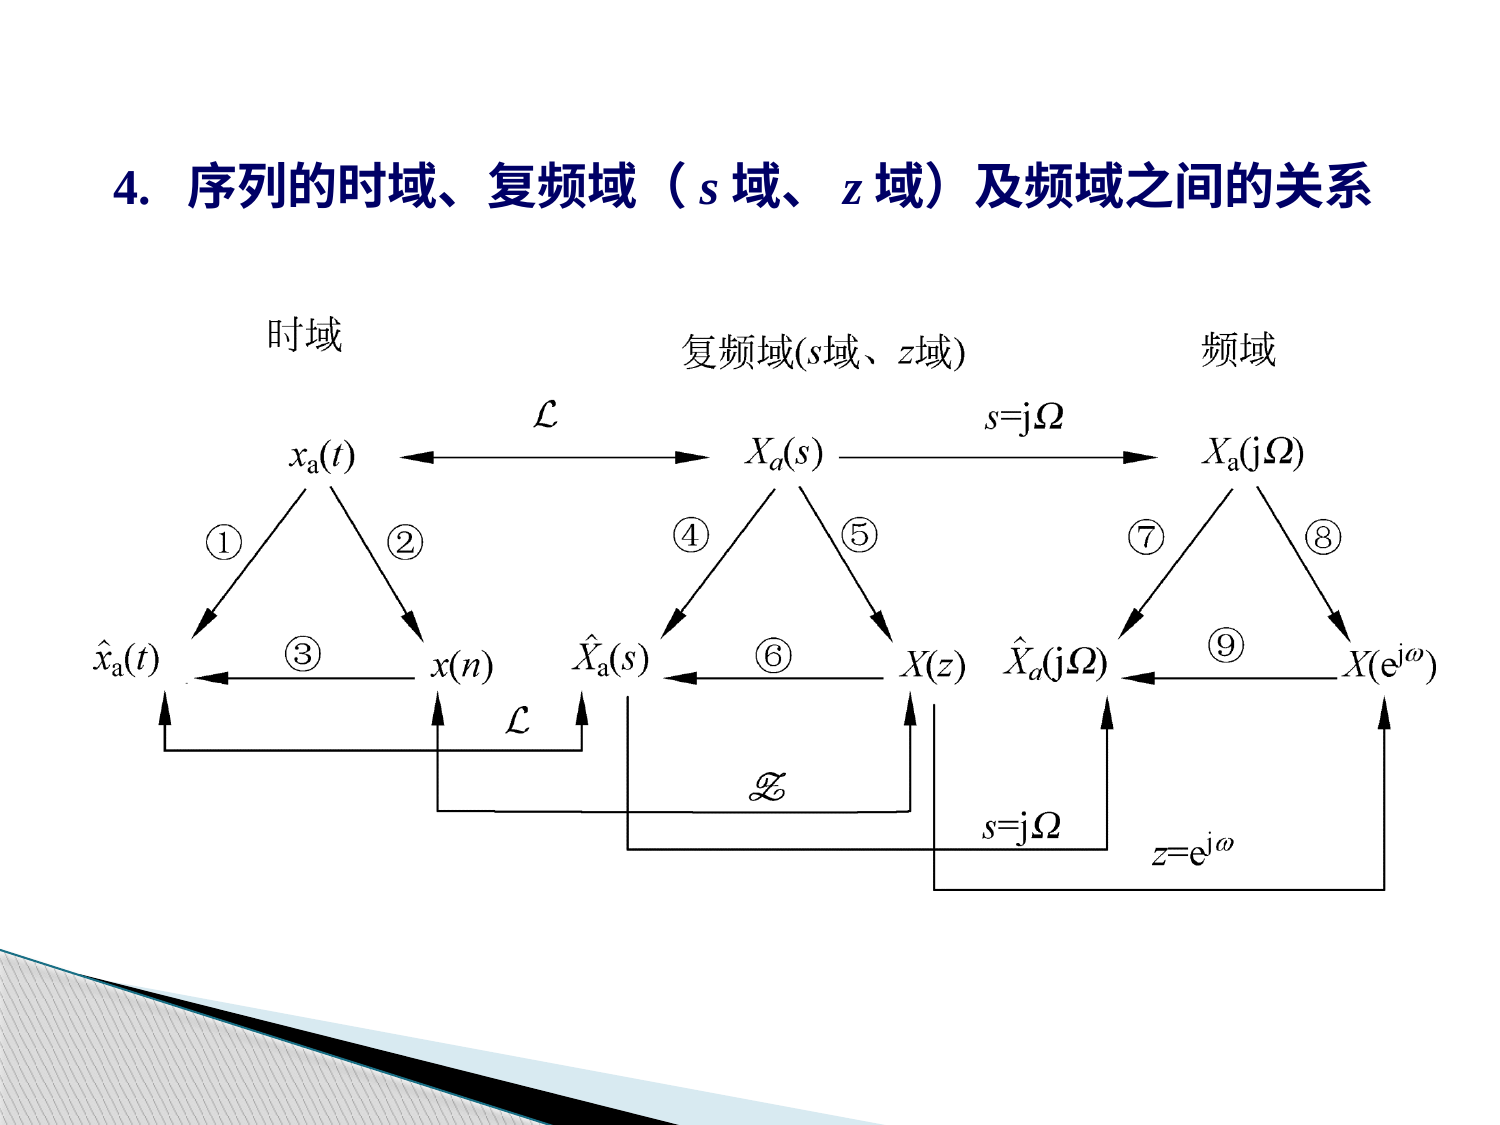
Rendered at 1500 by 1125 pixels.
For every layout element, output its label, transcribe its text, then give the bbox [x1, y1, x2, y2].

picture [93, 316, 1436, 891]
text_box 4. 序列的时域、复频域（s域、z域）及频域之间的关系 [98, 117, 1401, 222]
